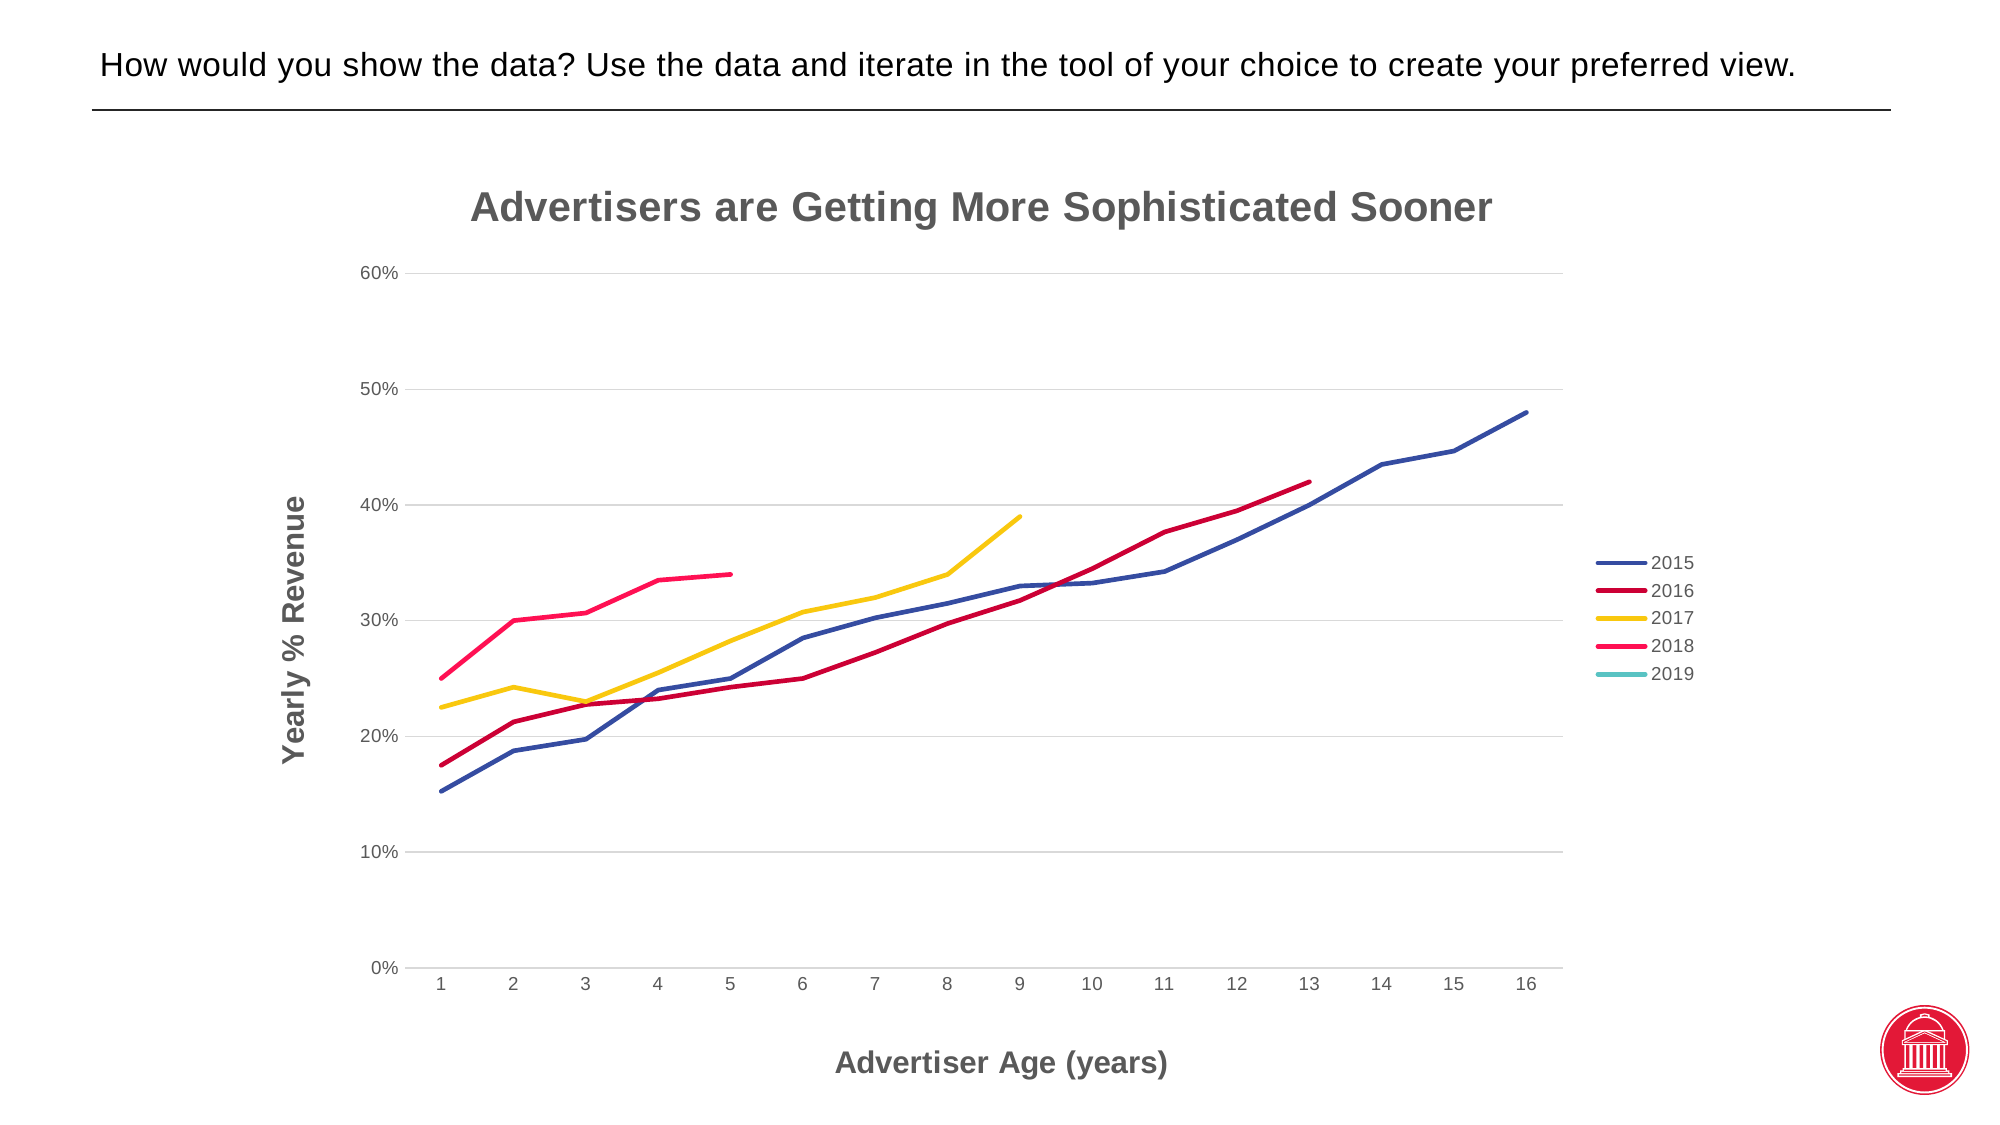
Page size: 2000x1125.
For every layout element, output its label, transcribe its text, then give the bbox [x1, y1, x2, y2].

chart [251, 144, 1714, 1093]
title How would you show the data? Use the data and iterate in the tool of your choice to create your preferred view. [99, 32, 1900, 100]
